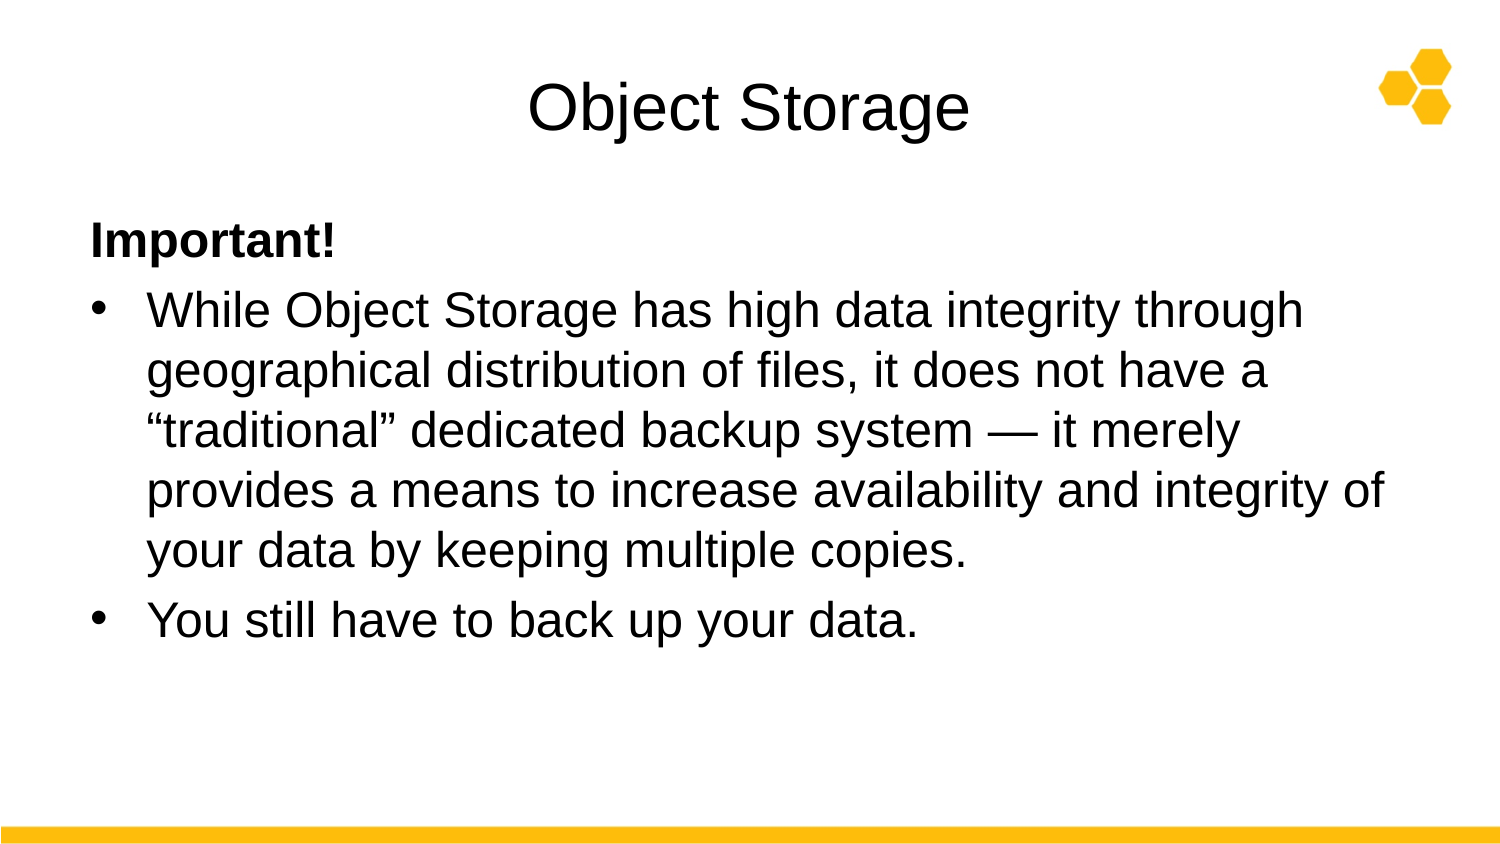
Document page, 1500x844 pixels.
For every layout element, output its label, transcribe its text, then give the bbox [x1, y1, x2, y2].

title Object Storage [75, 33, 1425, 175]
picture [0, 0, 1500, 844]
list Important! While Object Storage has high data integrity through geographical distribution of files, it does not have a “traditional” dedicated backup system — it merely provides a means to increase availability and integrity of your data by keeping multiple copies. You still have to back up your data. [75, 199, 1425, 754]
